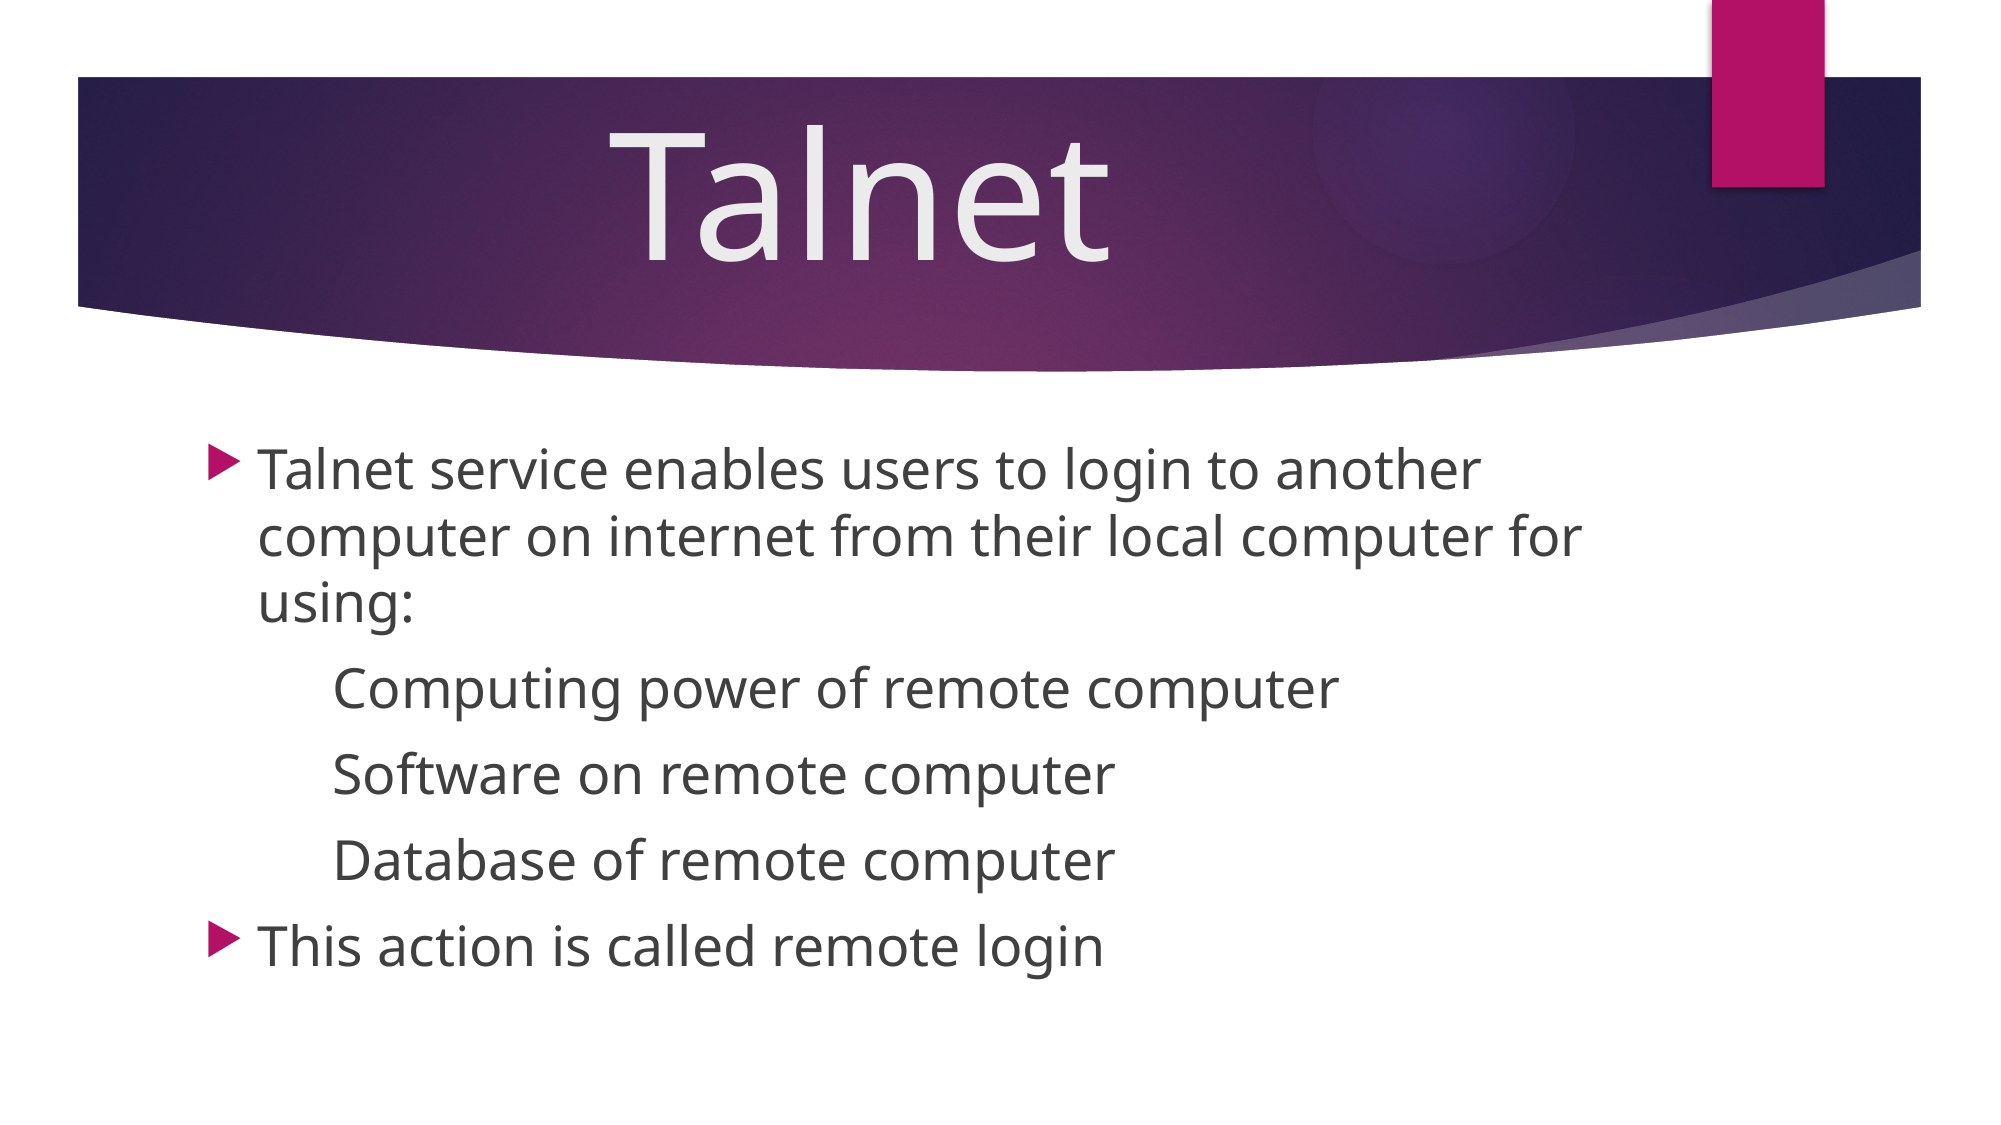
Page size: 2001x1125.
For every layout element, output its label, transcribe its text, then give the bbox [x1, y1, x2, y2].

title Talnet [72, 74, 1649, 304]
list Talnet service enables users to login to another computer on internet from their local computer for using: Computing power of remote computer Software on remote computer Database of remote computer This action is called remote login [189, 427, 1638, 988]
